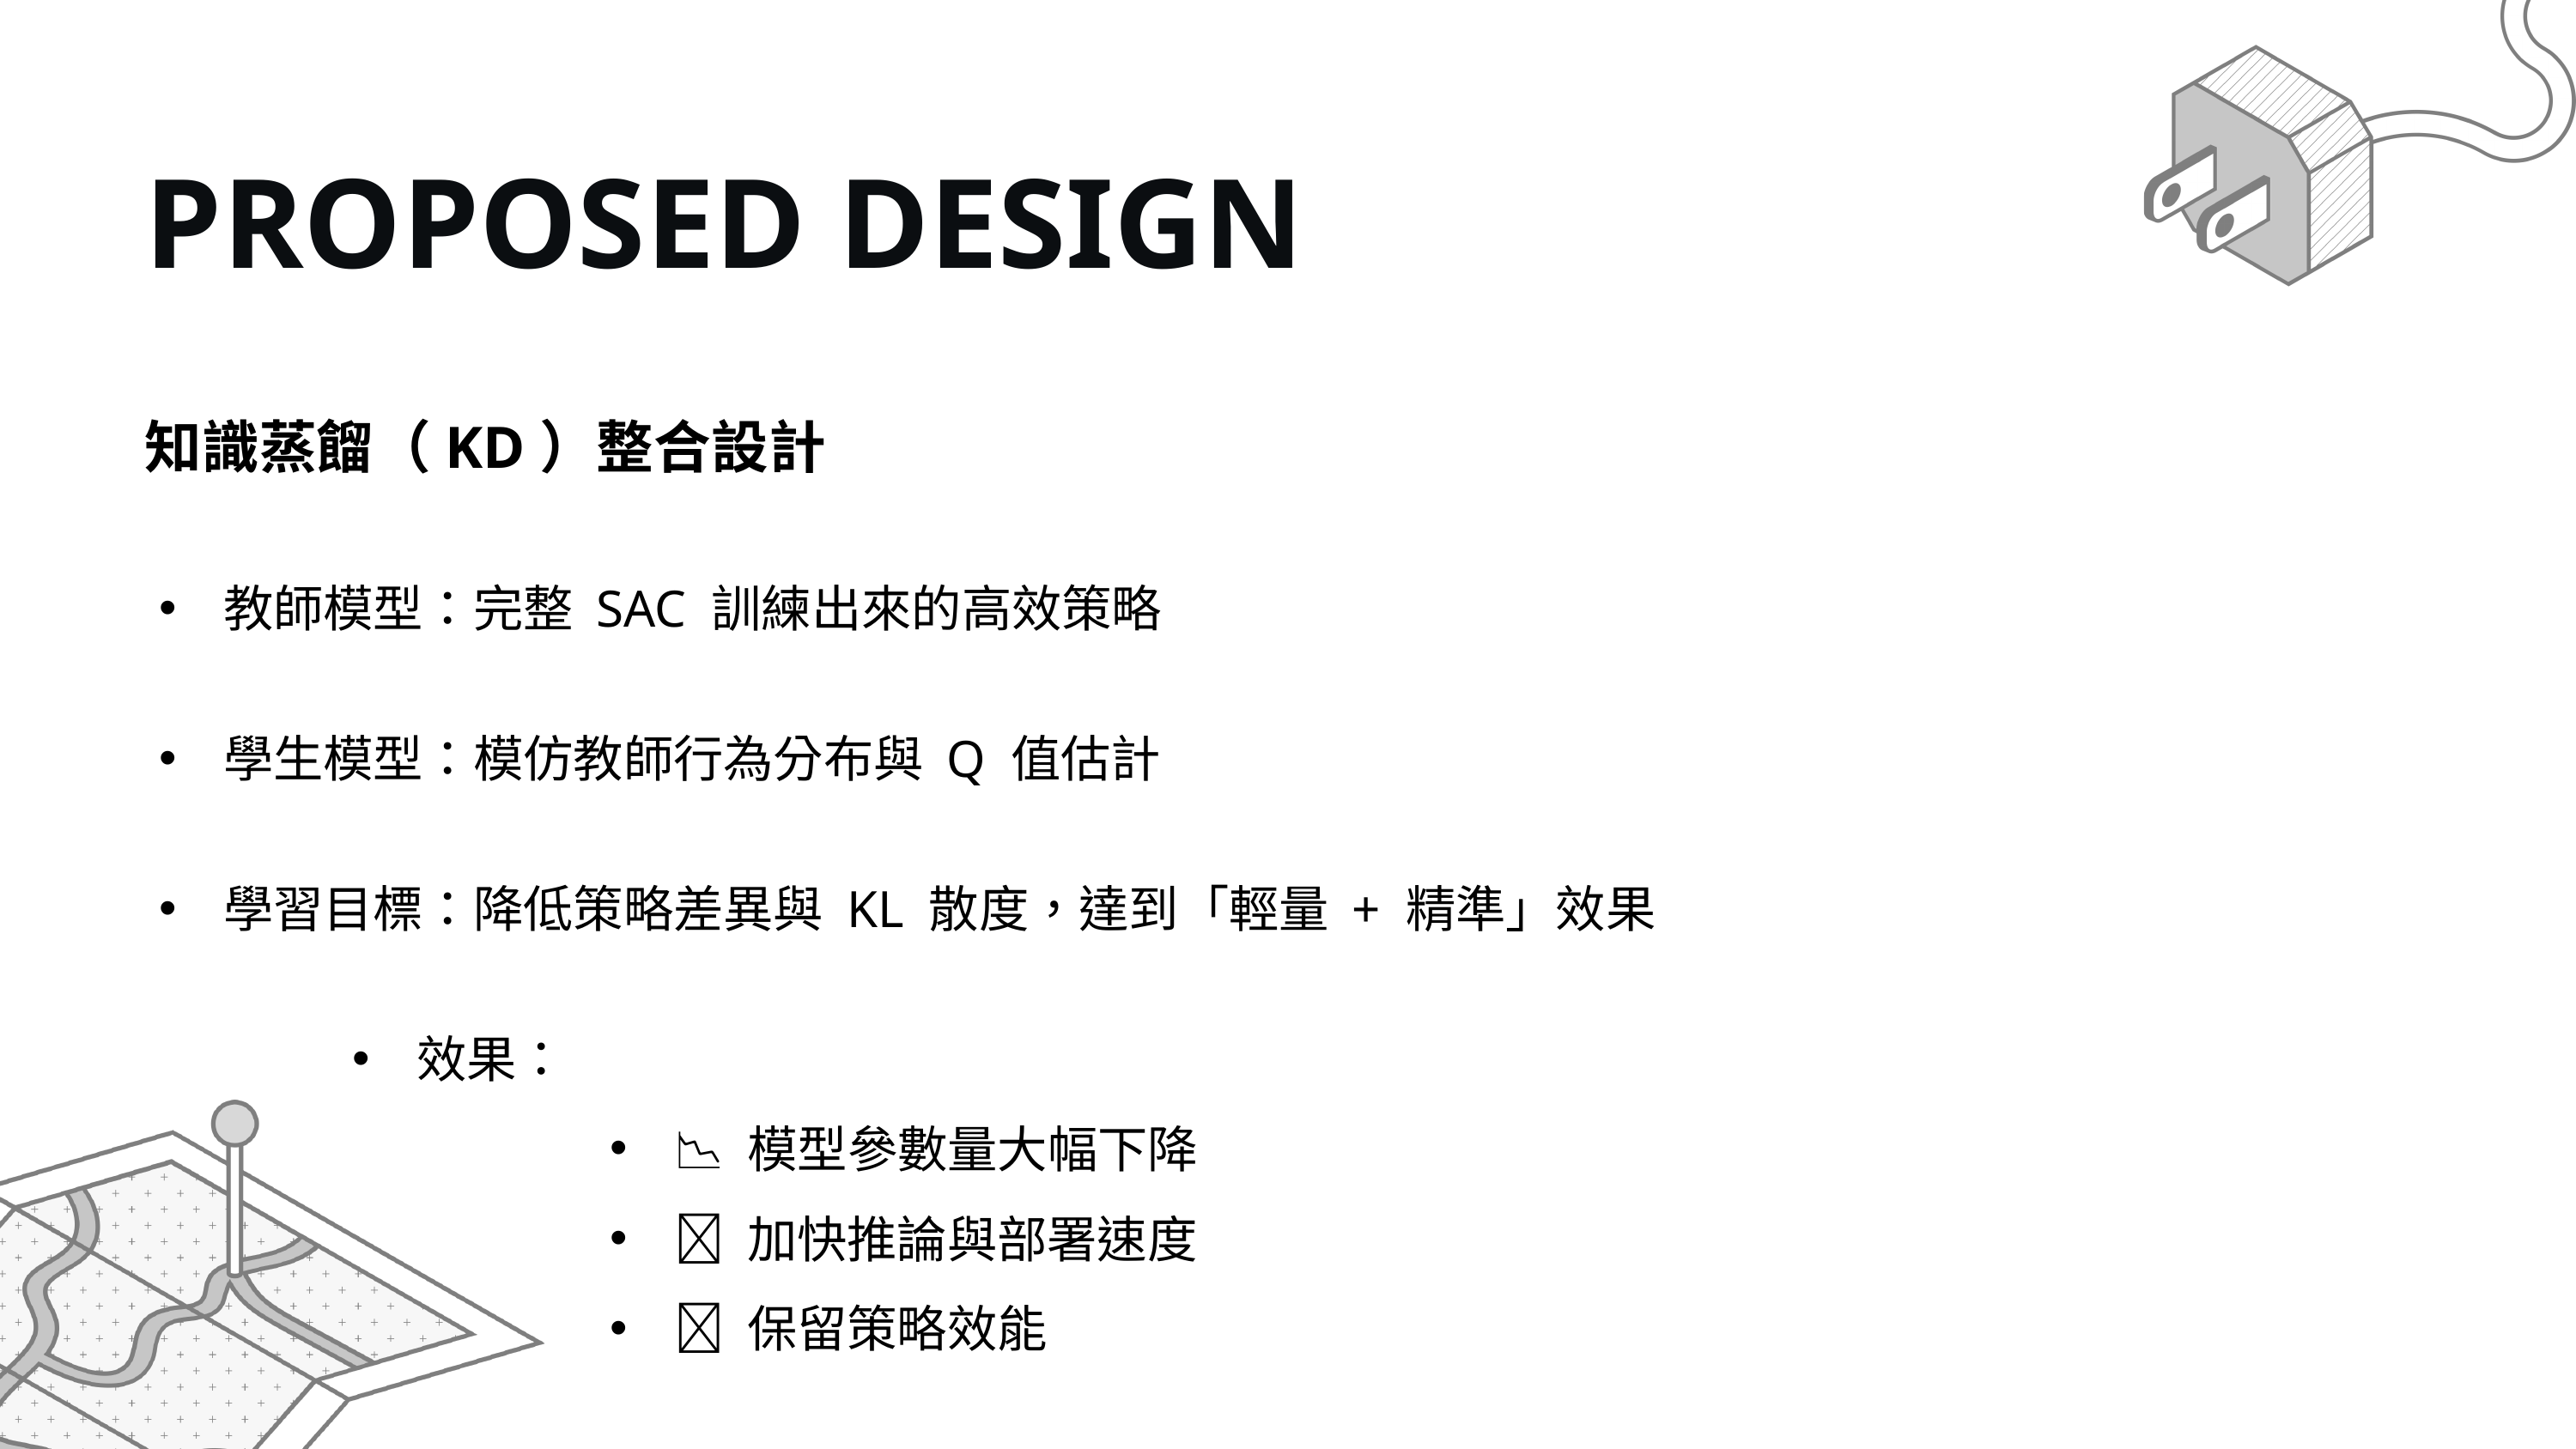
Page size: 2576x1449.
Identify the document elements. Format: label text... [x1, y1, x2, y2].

text_box 知識蒸餾（KD）整合設計 [144, 415, 1170, 481]
text_box [2143, 0, 2576, 287]
text_box [0, 1100, 545, 1449]
text_box PROPOSED DESIGN [144, 144, 1428, 294]
text_box 教師模型：完整 SAC 訓練出來的高效策略 學生模型：模仿教師行為分布與 Q 值估計 學習目標：降低策略差異與 KL 散度，達到「輕量 + 精準」效果 效果： 📉 模型參數量大幅下降 🚀 加快推論與部署速度 ✅ 保留策略效能 [146, 480, 2383, 1365]
